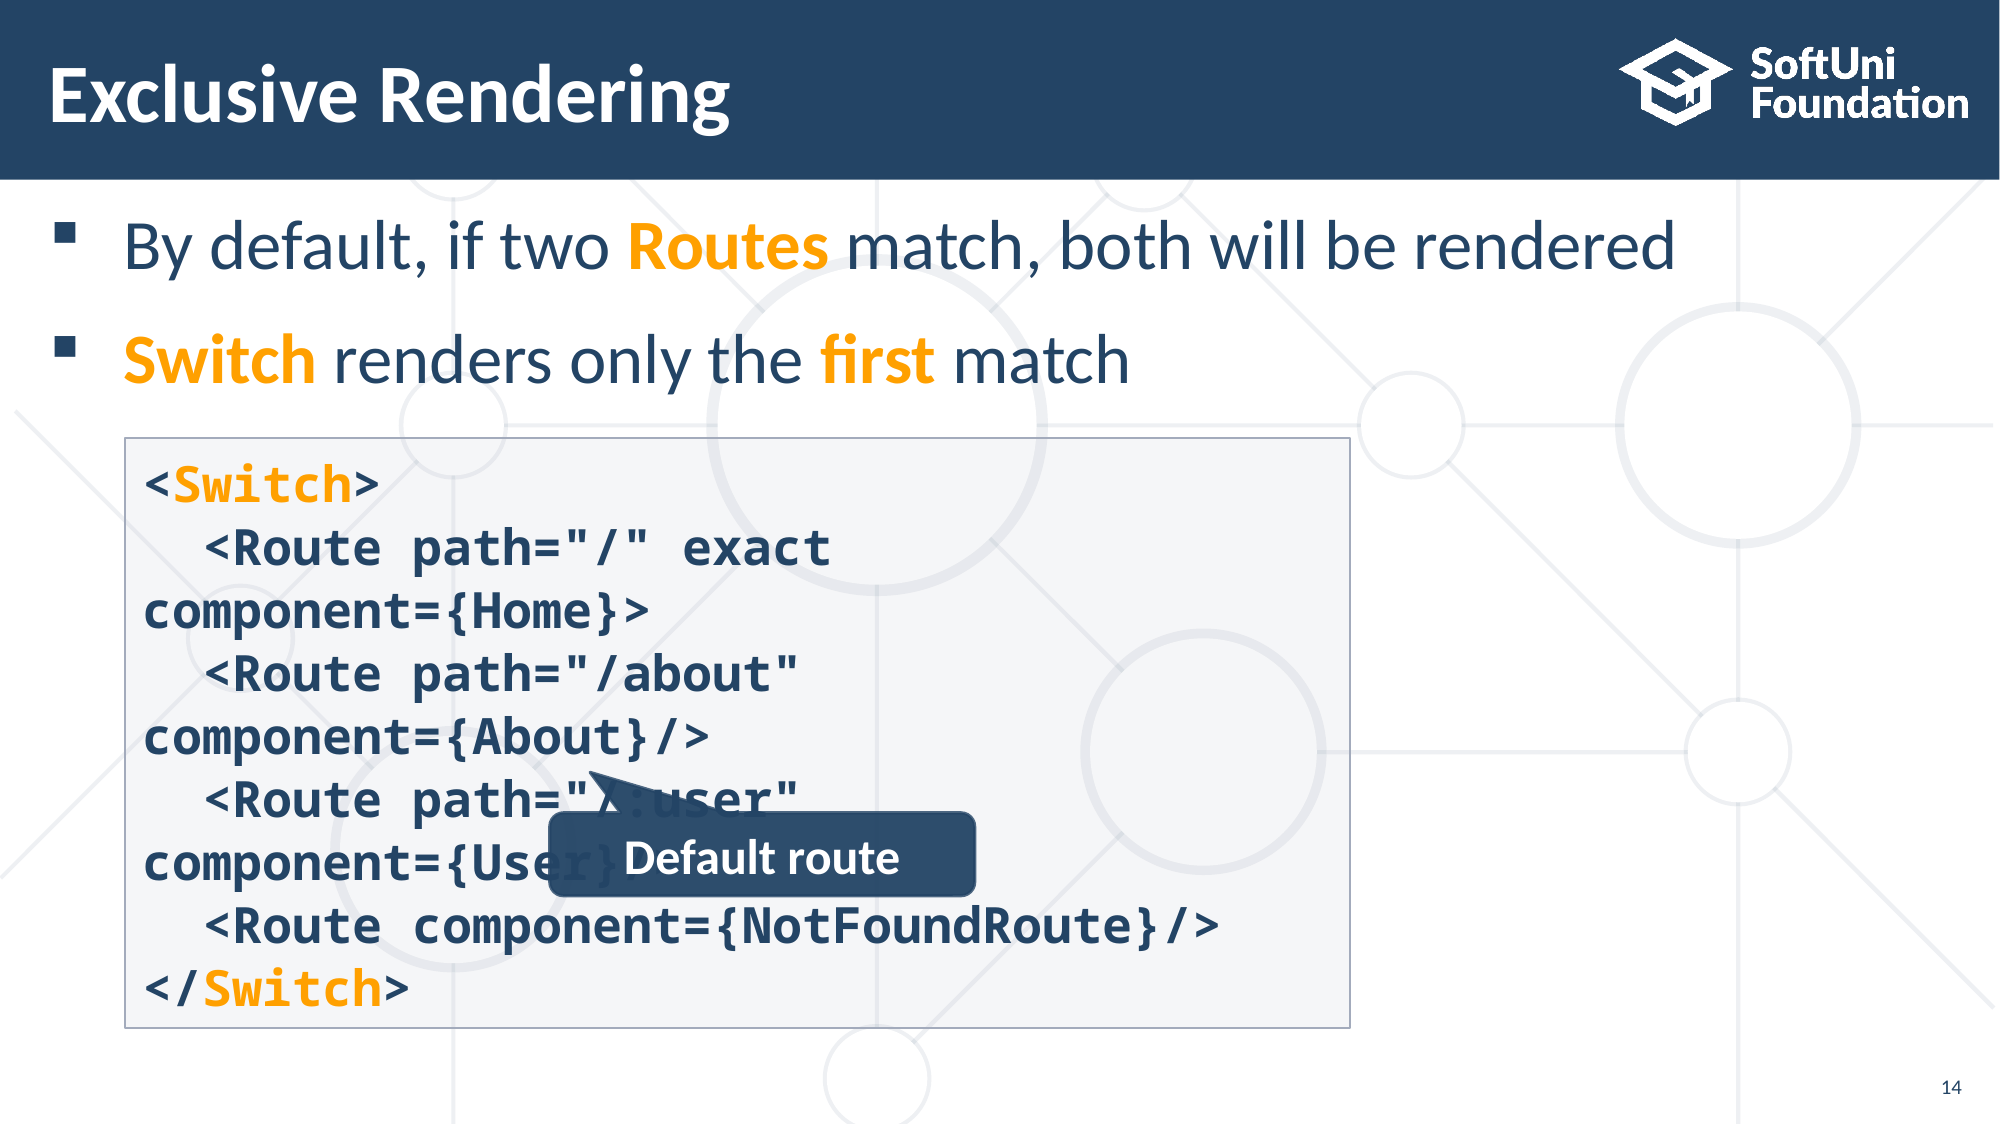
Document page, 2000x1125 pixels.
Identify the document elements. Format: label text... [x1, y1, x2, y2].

slide_number 14 [1897, 1070, 1968, 1103]
text_box <Switch> <Route path="/" exact component={Home}> <Route path="/about" component={About}/> <Route path="/:user" component={User}/> <Route component={NotFoundRoute}/> </Switch> [124, 438, 1350, 1029]
picture [1618, 38, 1968, 126]
list By default, if two Routes match, both will be rendered Switch renders only the first match [31, 188, 1968, 1103]
title Exclusive Rendering [31, 16, 1591, 162]
text_box Default route [547, 770, 977, 898]
